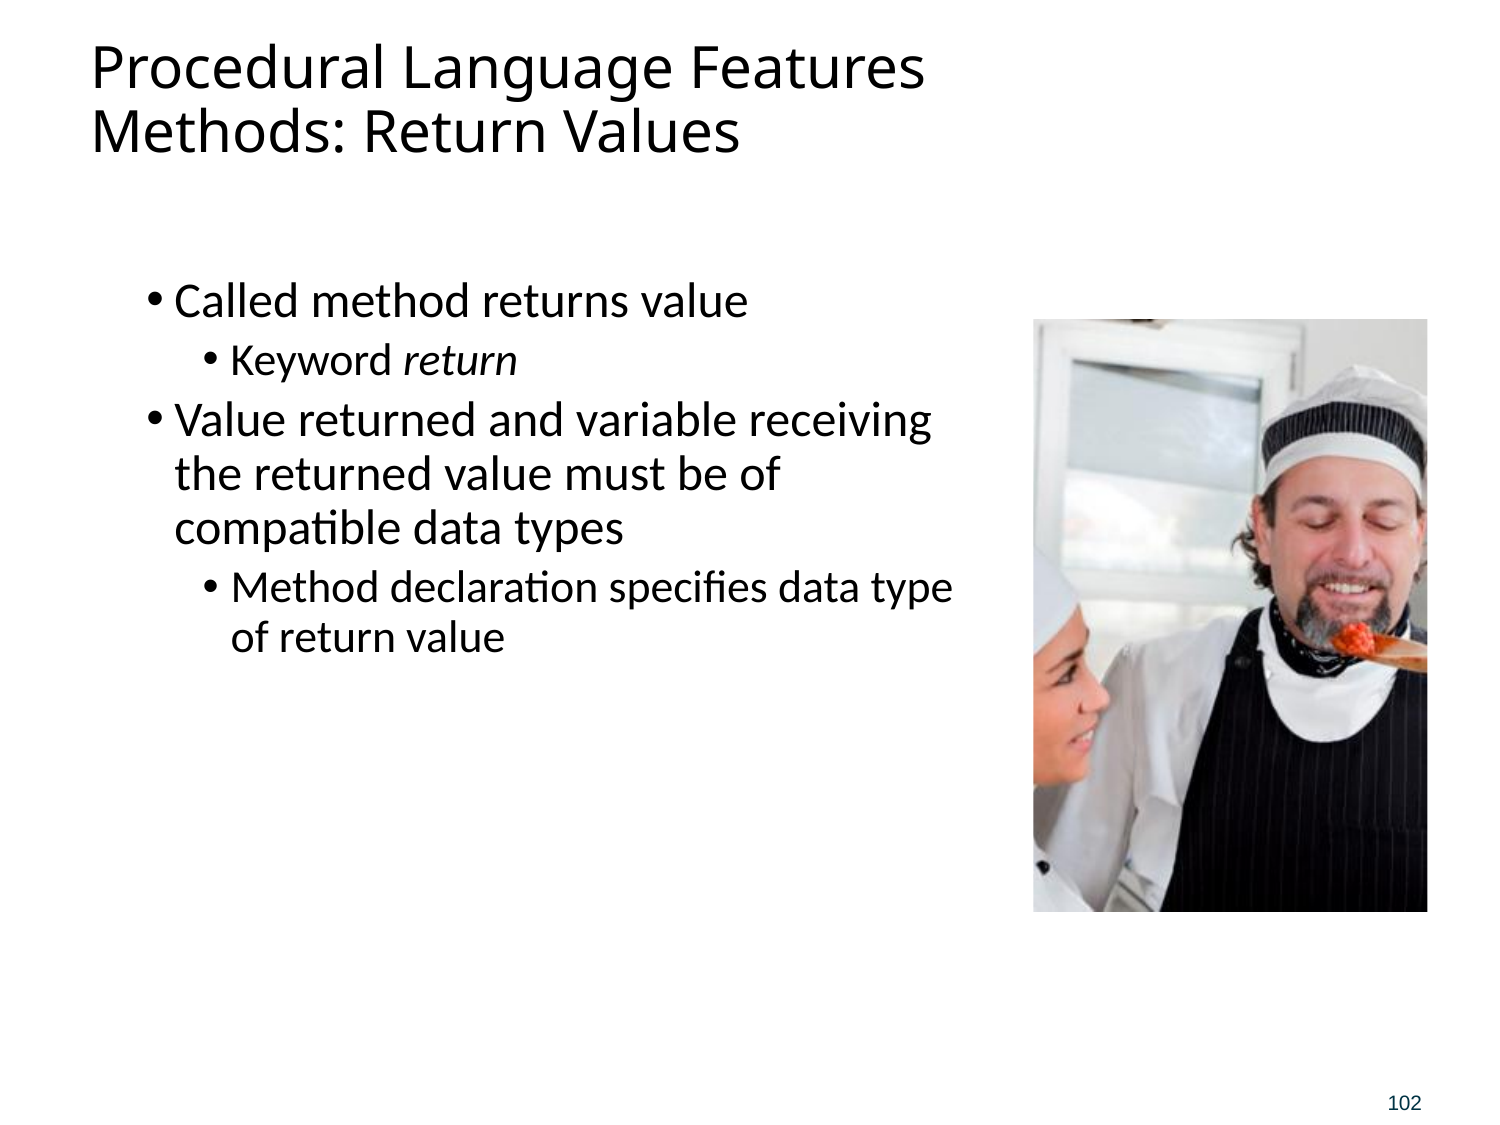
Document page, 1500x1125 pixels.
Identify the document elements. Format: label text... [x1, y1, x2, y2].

text_box 102 [1387, 1072, 1492, 1115]
picture [1033, 319, 1428, 912]
list Called method returns value Keyword return Value returned and variable receiving the returned value must be of compatible data types Method declaration specifies data type of return value [75, 199, 994, 942]
title Procedural Language Features Methods: Return Values [75, 30, 1425, 173]
